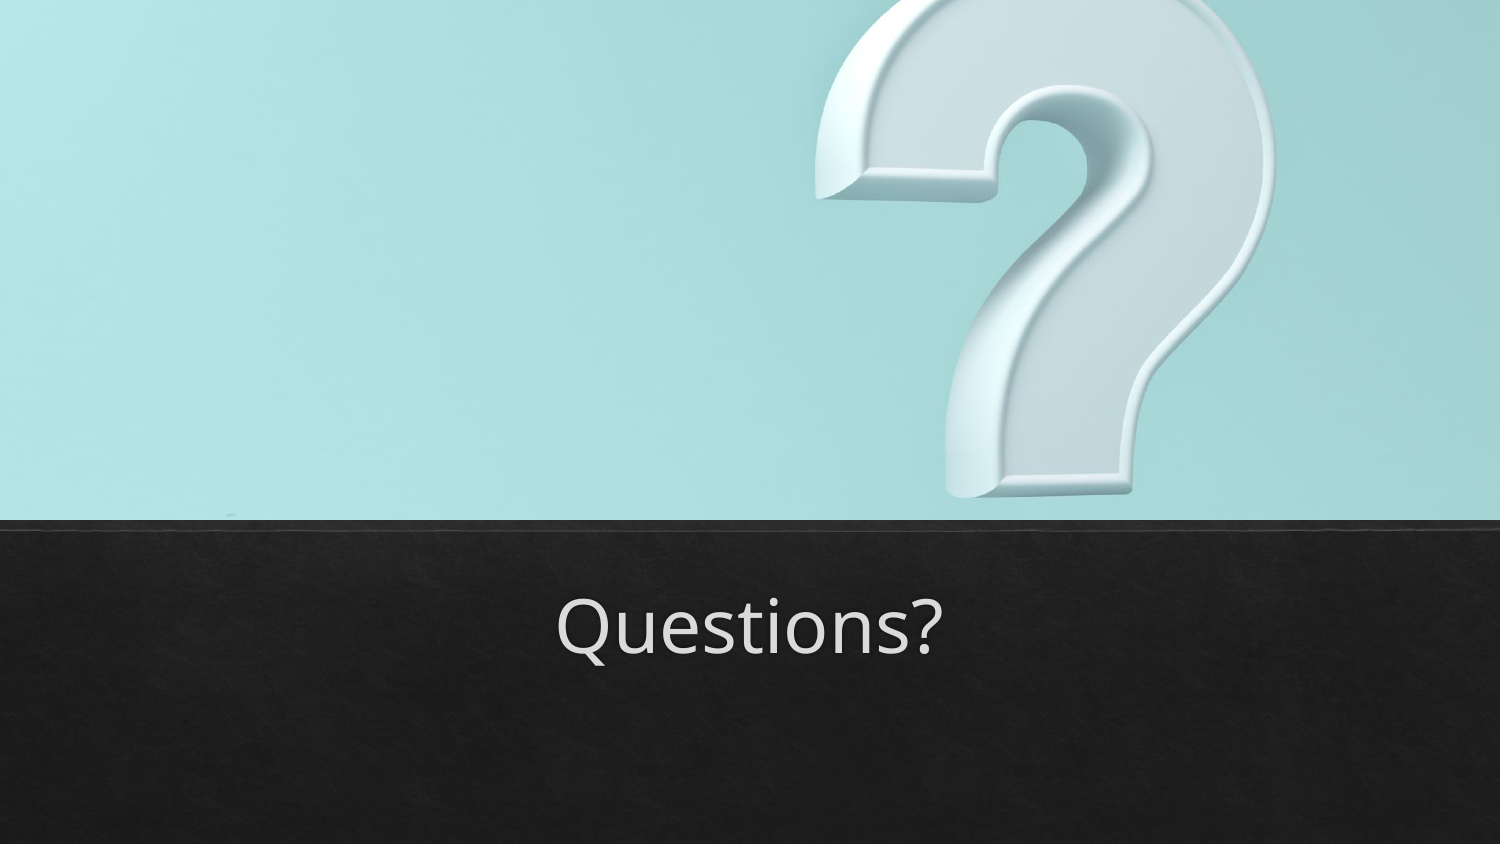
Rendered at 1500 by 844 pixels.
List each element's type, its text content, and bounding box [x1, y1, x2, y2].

picture [0, 0, 1500, 532]
title Questions? [168, 545, 1331, 676]
